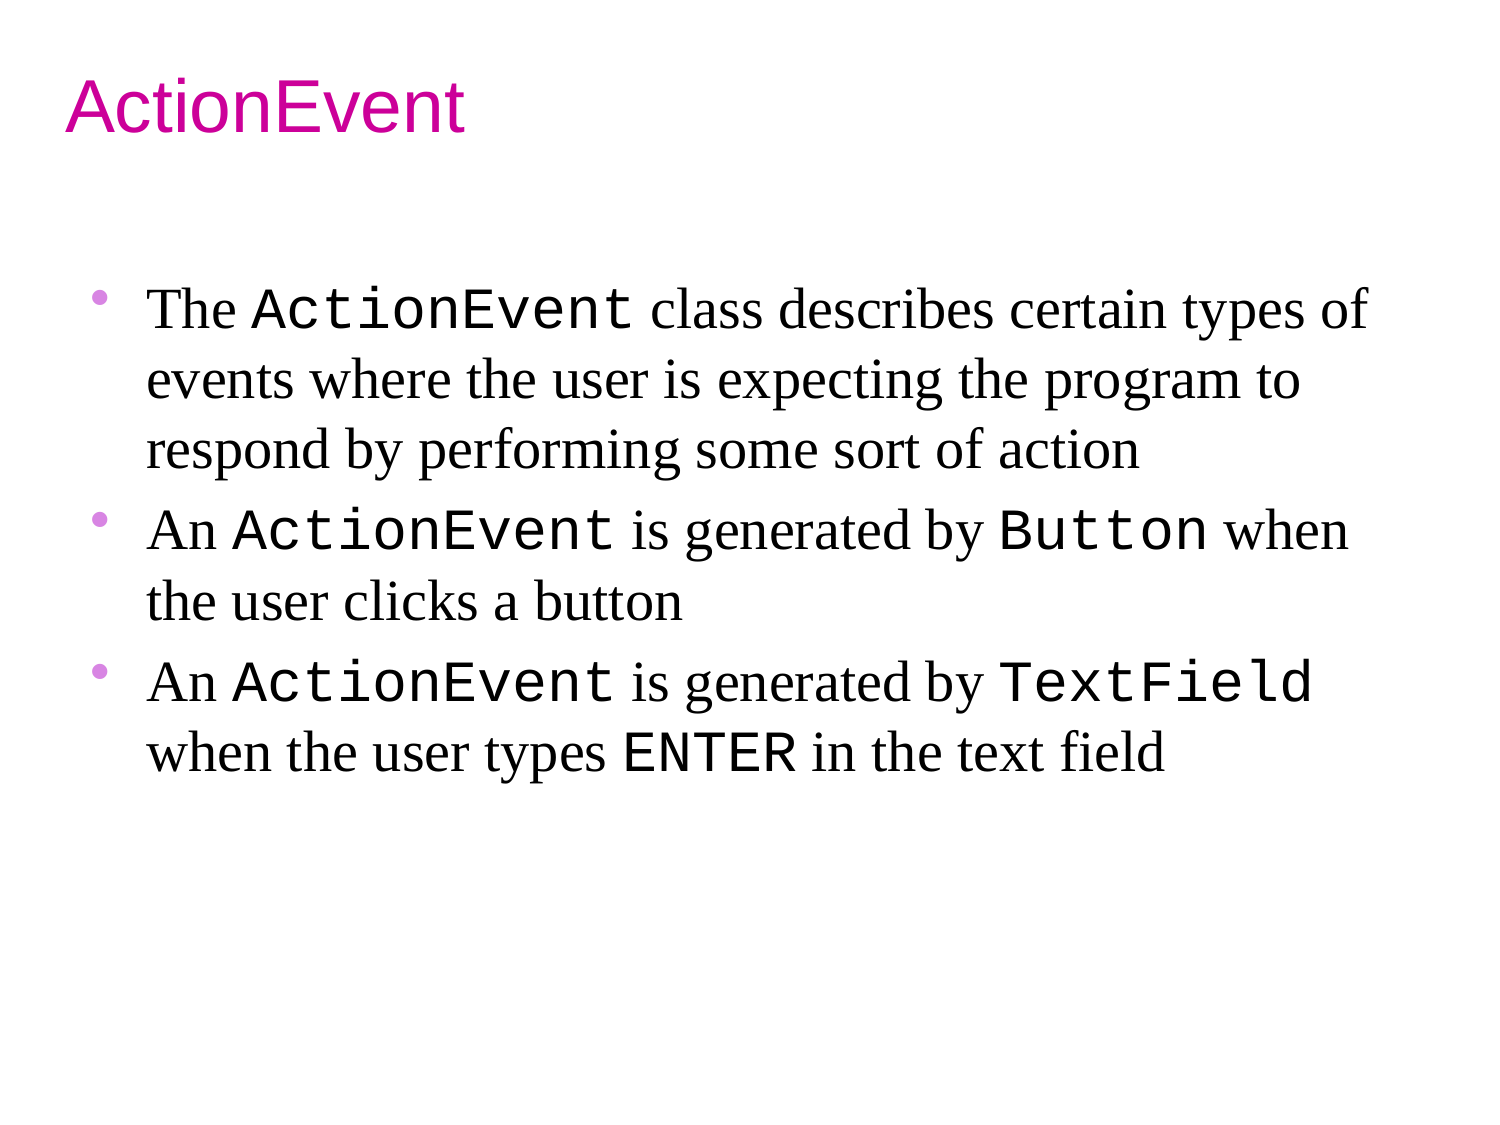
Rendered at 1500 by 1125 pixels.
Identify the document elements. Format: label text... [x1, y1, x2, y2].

title ActionEvent [49, 49, 1463, 213]
list The ActionEvent class describes certain types of events where the user is expecting the program to respond by performing some sort of action An ActionEvent is generated by Button when the user clicks a button An ActionEvent is generated by TextField when the user types ENTER in the text field [74, 262, 1426, 938]
